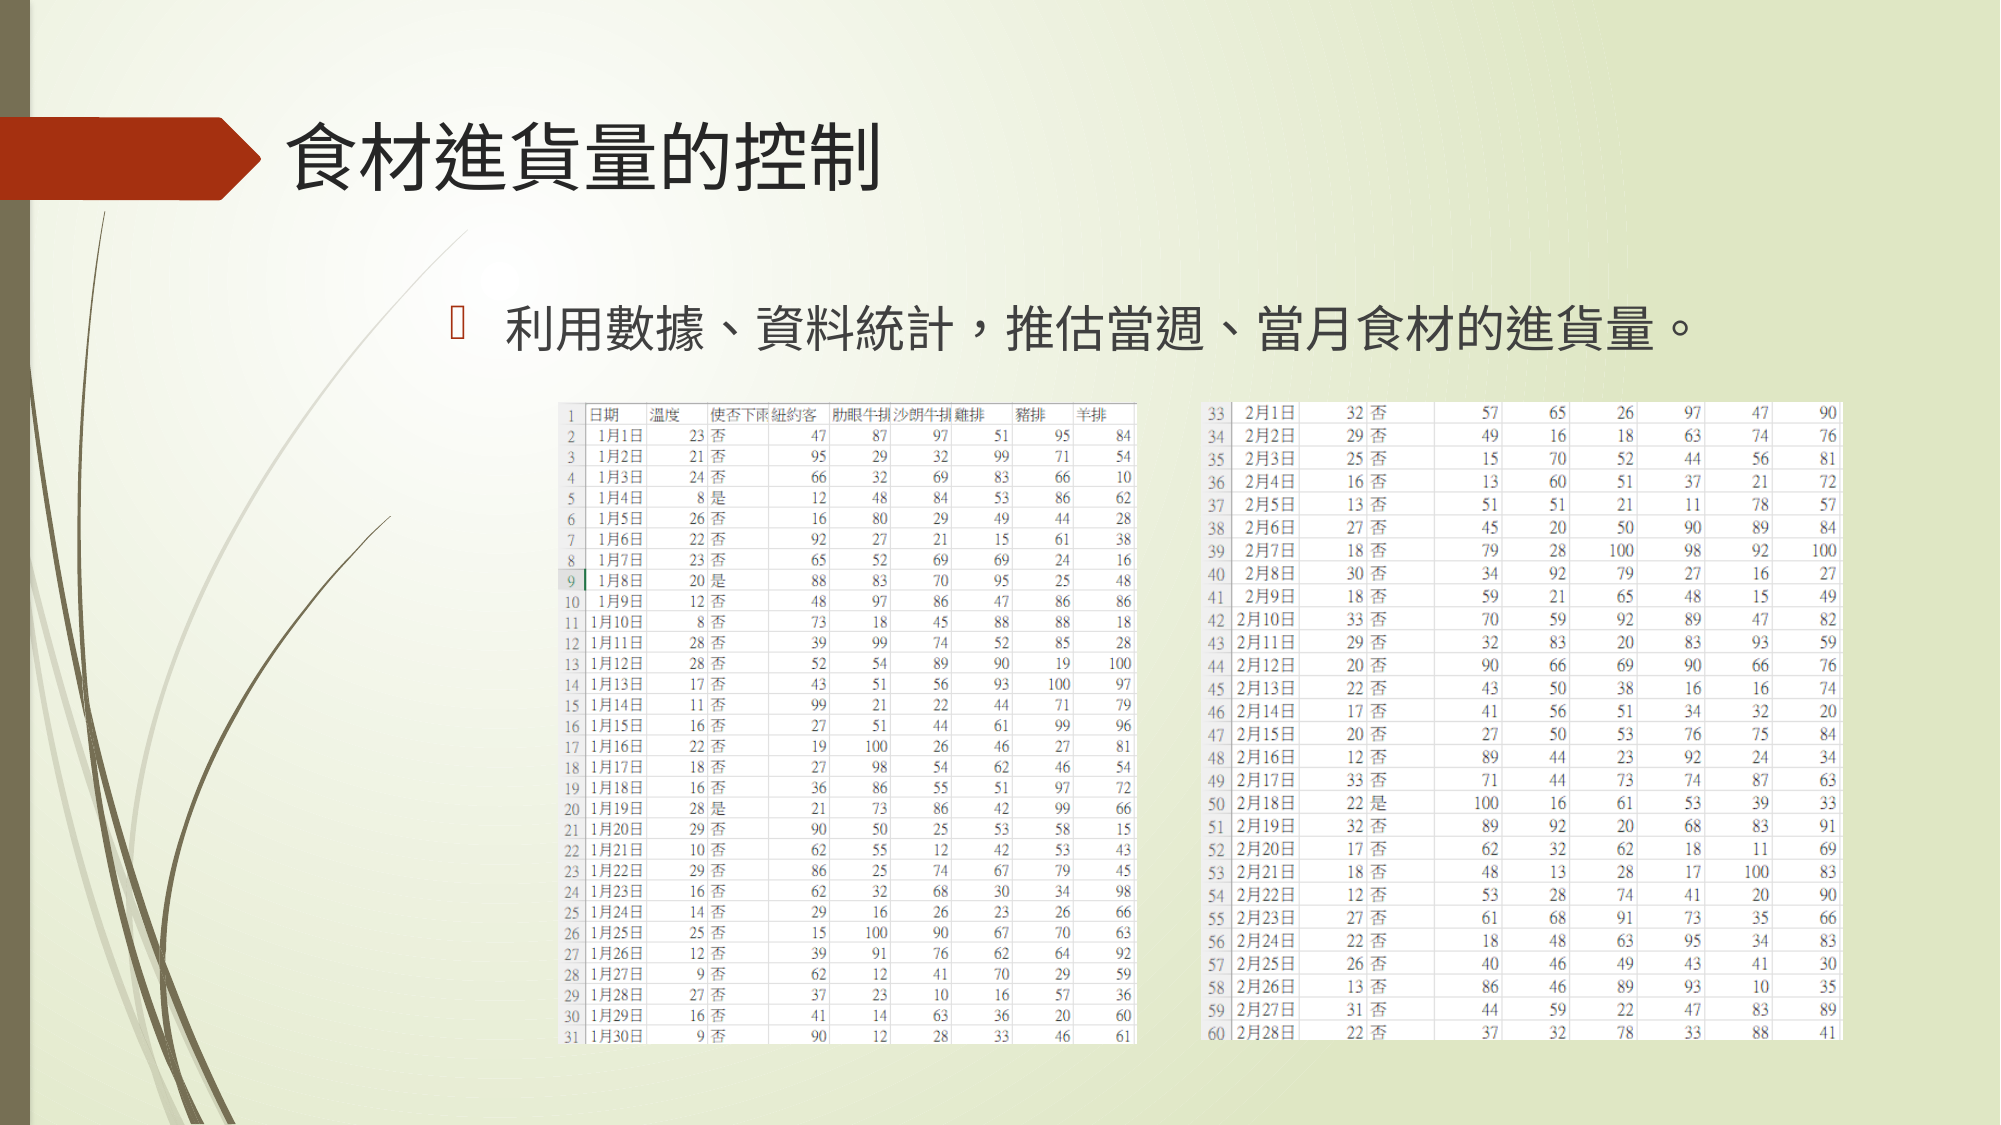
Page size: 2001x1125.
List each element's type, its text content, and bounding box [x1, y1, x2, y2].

list 利用數據、資料統計，推估當週、當月食材的進貨量。 [434, 290, 1897, 910]
picture [557, 402, 1137, 1044]
title 食材進貨量的控制 [269, 102, 1731, 313]
picture [1201, 402, 1843, 1040]
